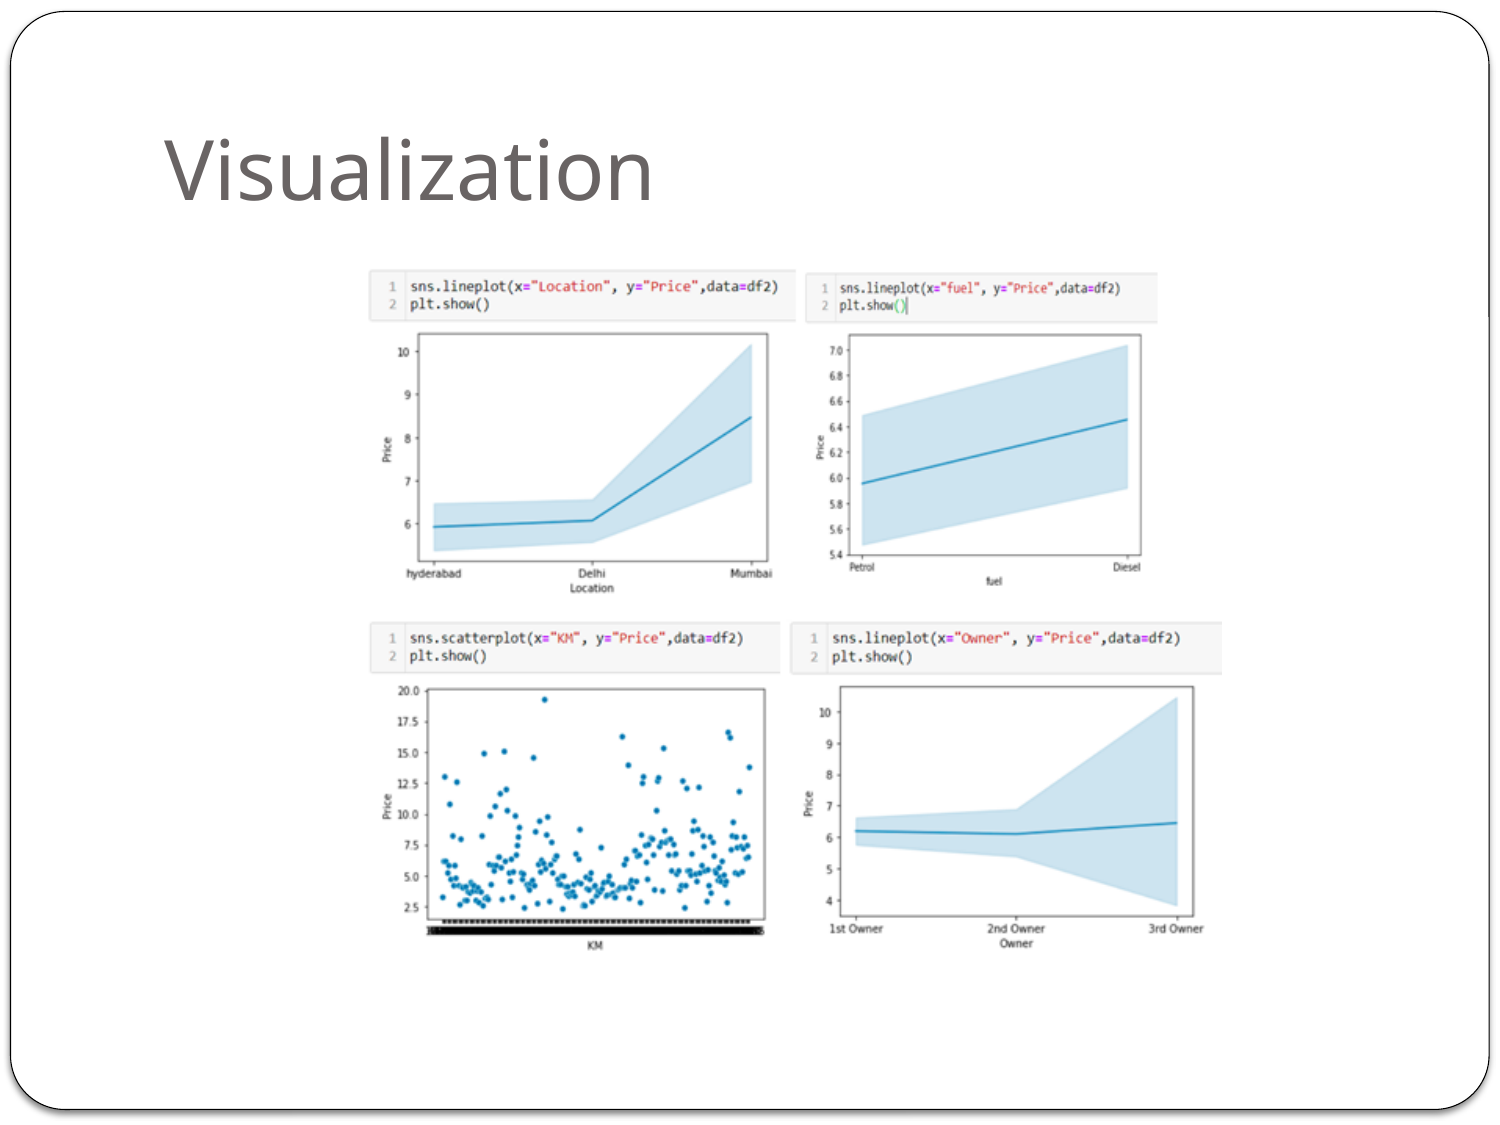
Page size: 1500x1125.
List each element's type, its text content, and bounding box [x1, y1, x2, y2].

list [353, 257, 1222, 968]
title Visualization [150, 45, 1425, 233]
